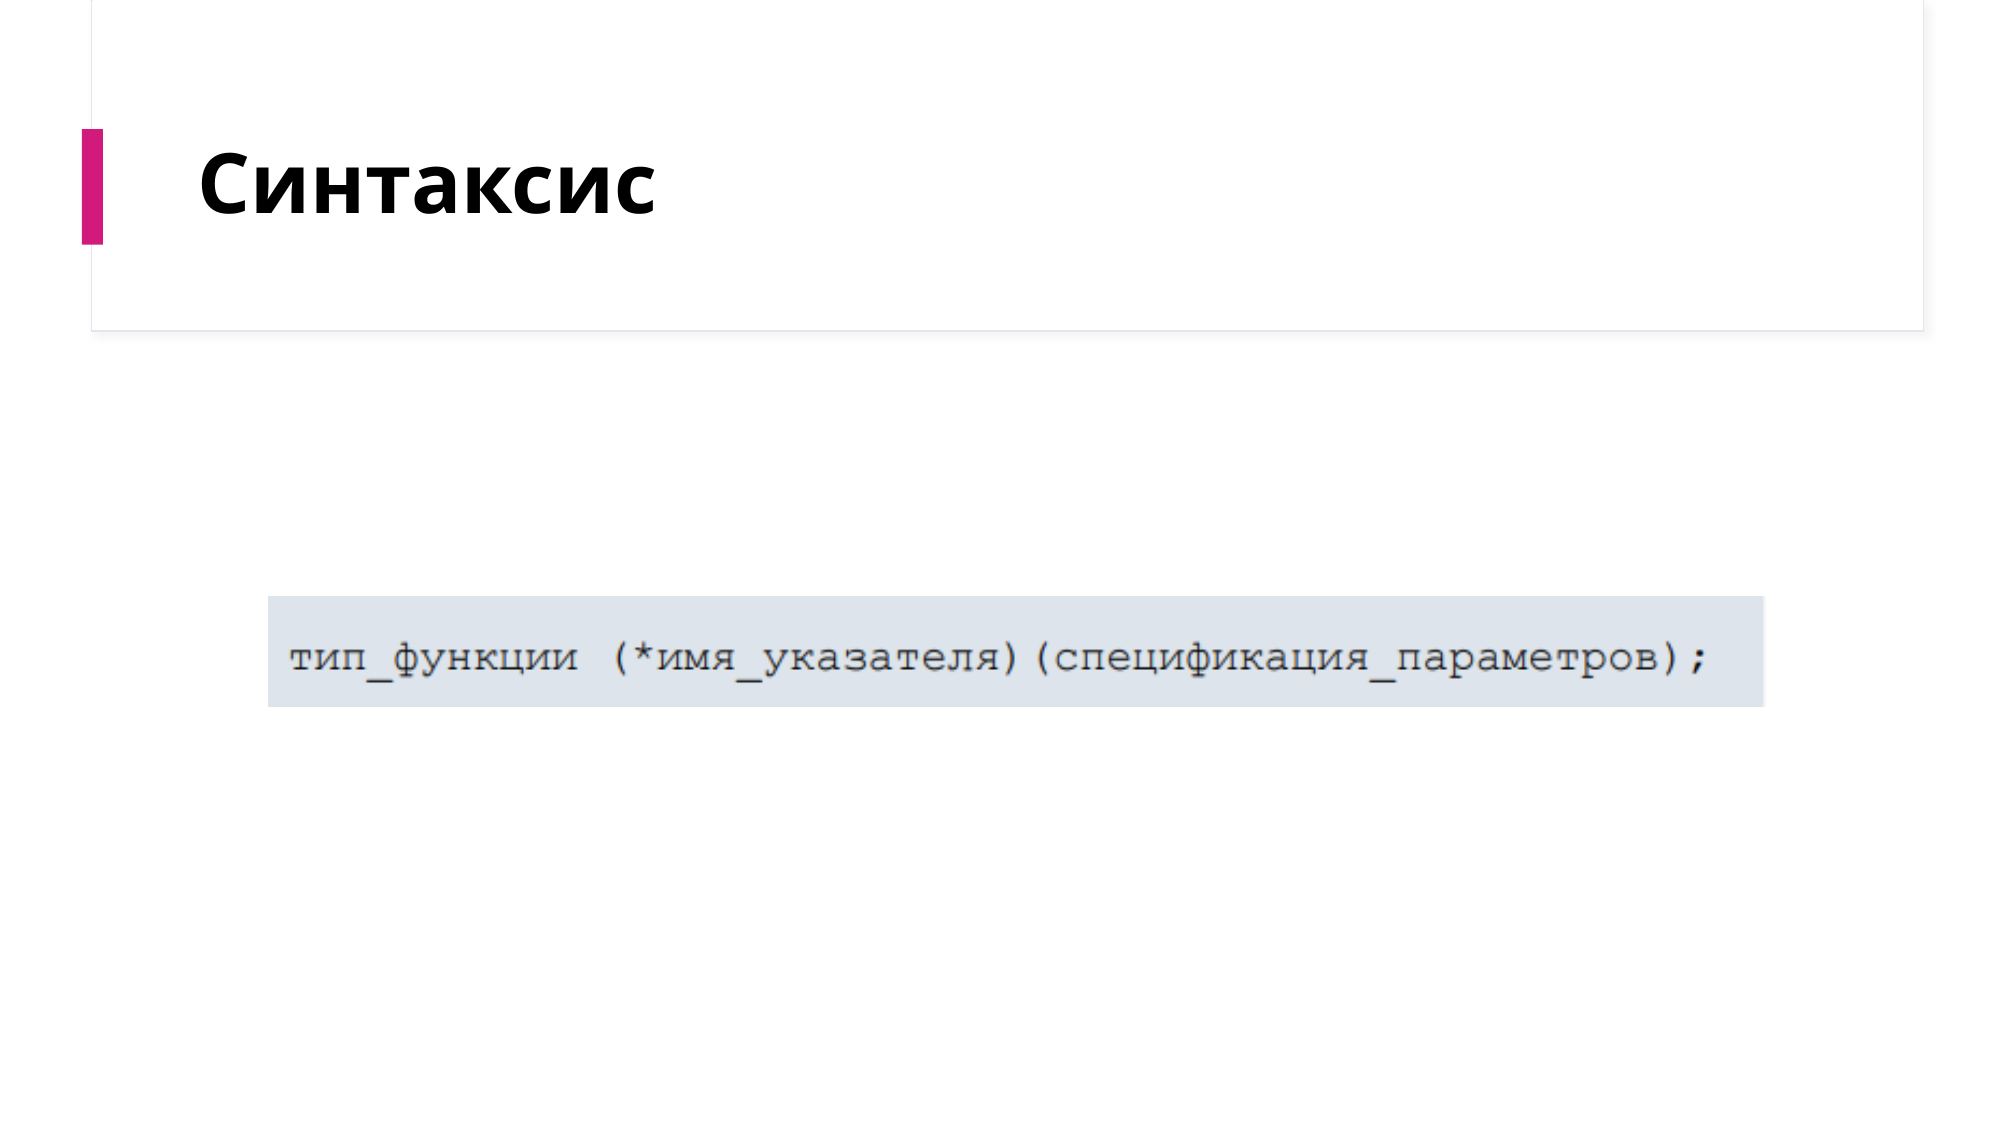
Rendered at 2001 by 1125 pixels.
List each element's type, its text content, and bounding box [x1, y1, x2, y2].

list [267, 596, 1766, 707]
title Синтаксис [183, 90, 1851, 284]
